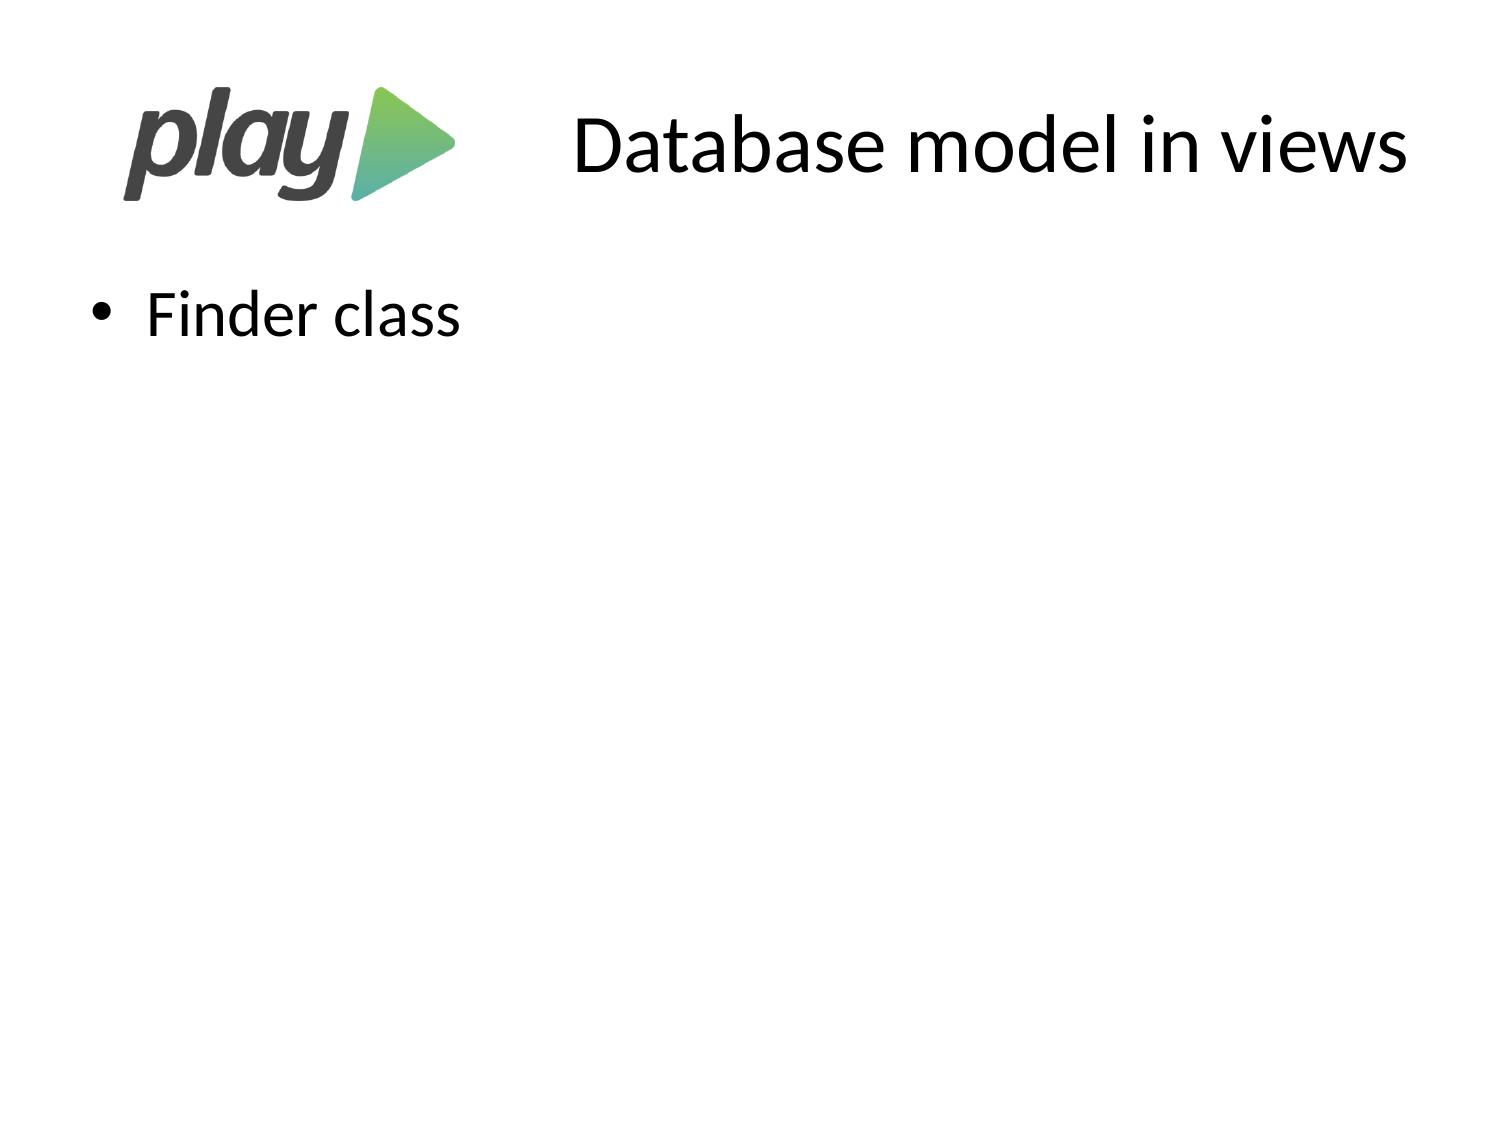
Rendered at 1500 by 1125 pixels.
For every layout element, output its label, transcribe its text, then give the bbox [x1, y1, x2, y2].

title Database model in views [75, 45, 1425, 233]
list Finder class [75, 262, 1425, 1005]
picture [123, 87, 455, 201]
